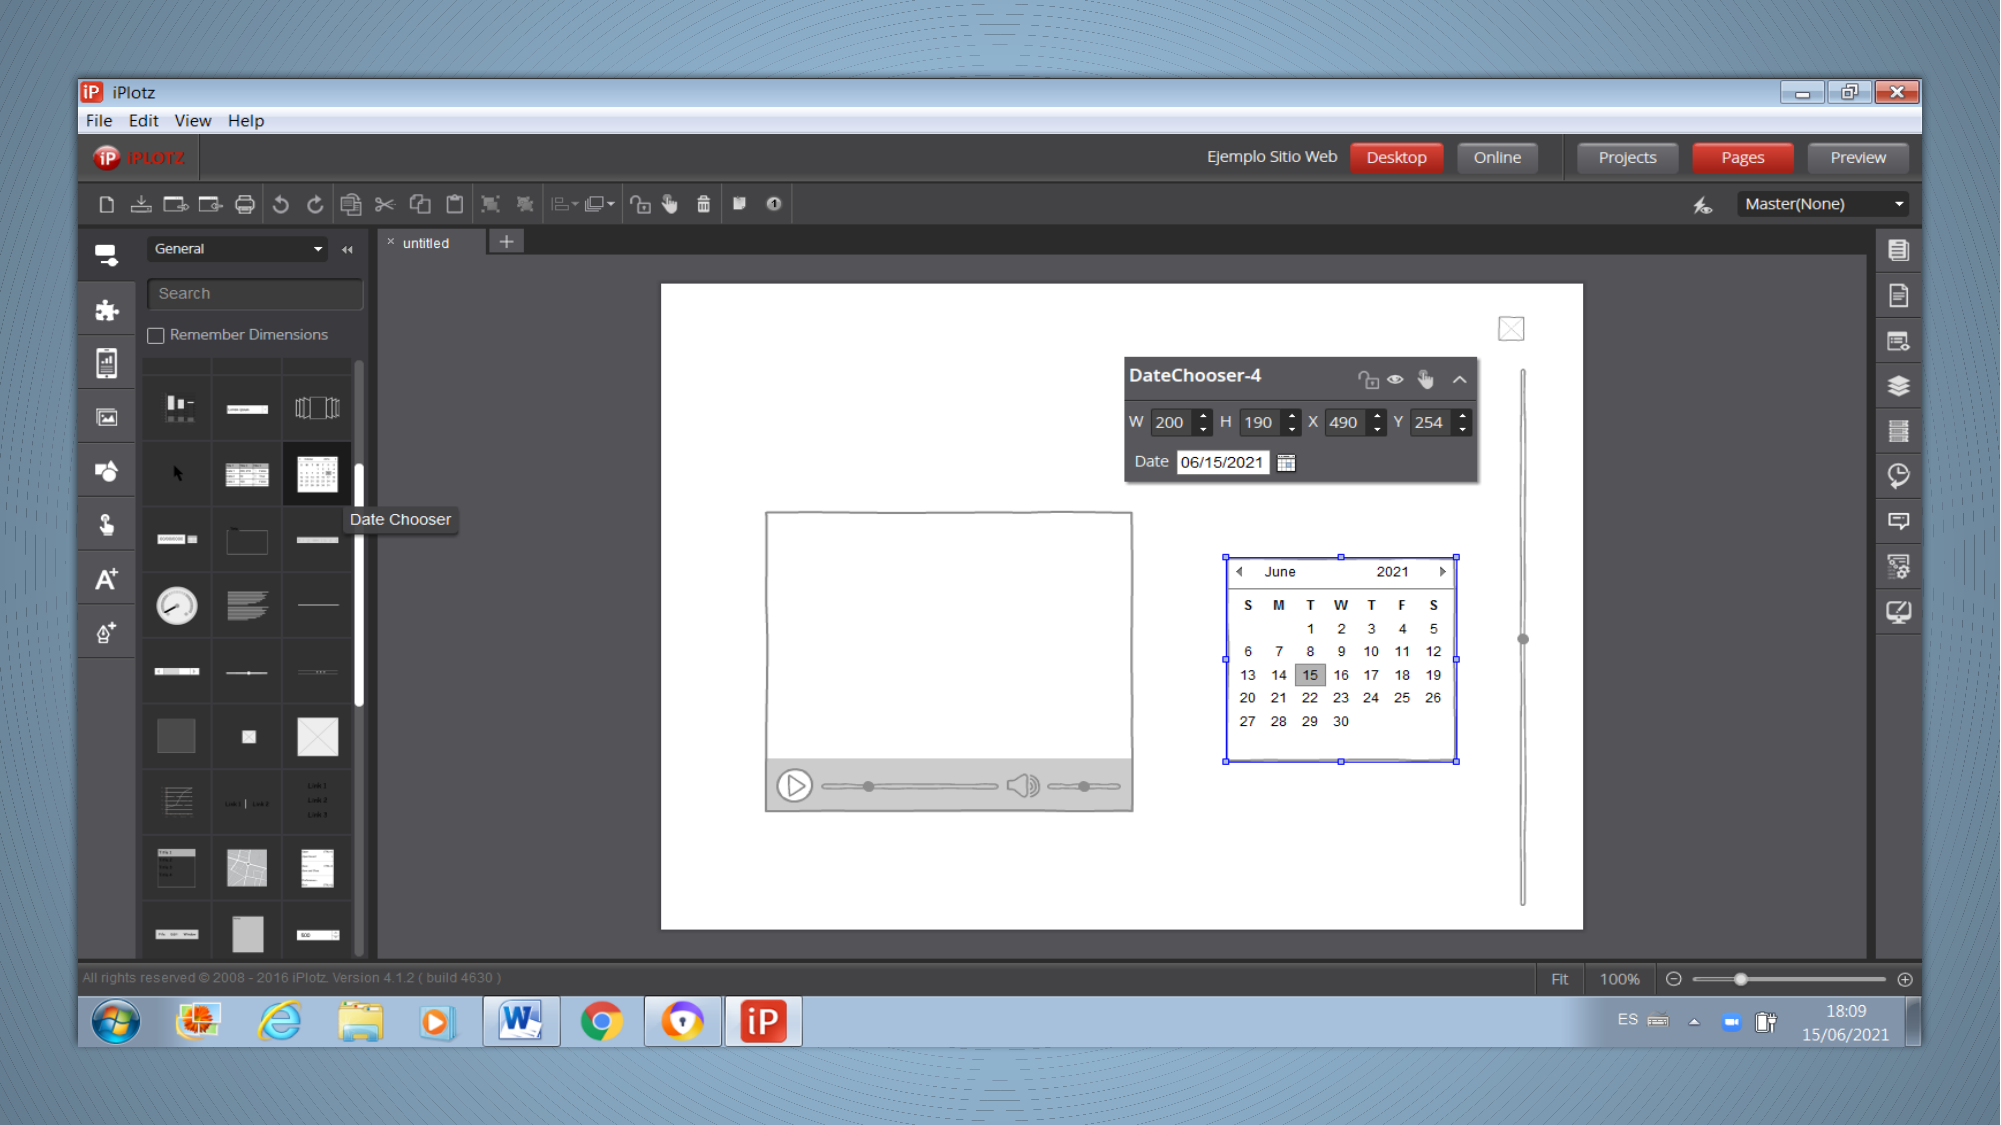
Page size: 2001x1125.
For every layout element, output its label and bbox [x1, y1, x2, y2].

text_box [0, 0, 2000, 1125]
picture [78, 78, 1922, 1047]
